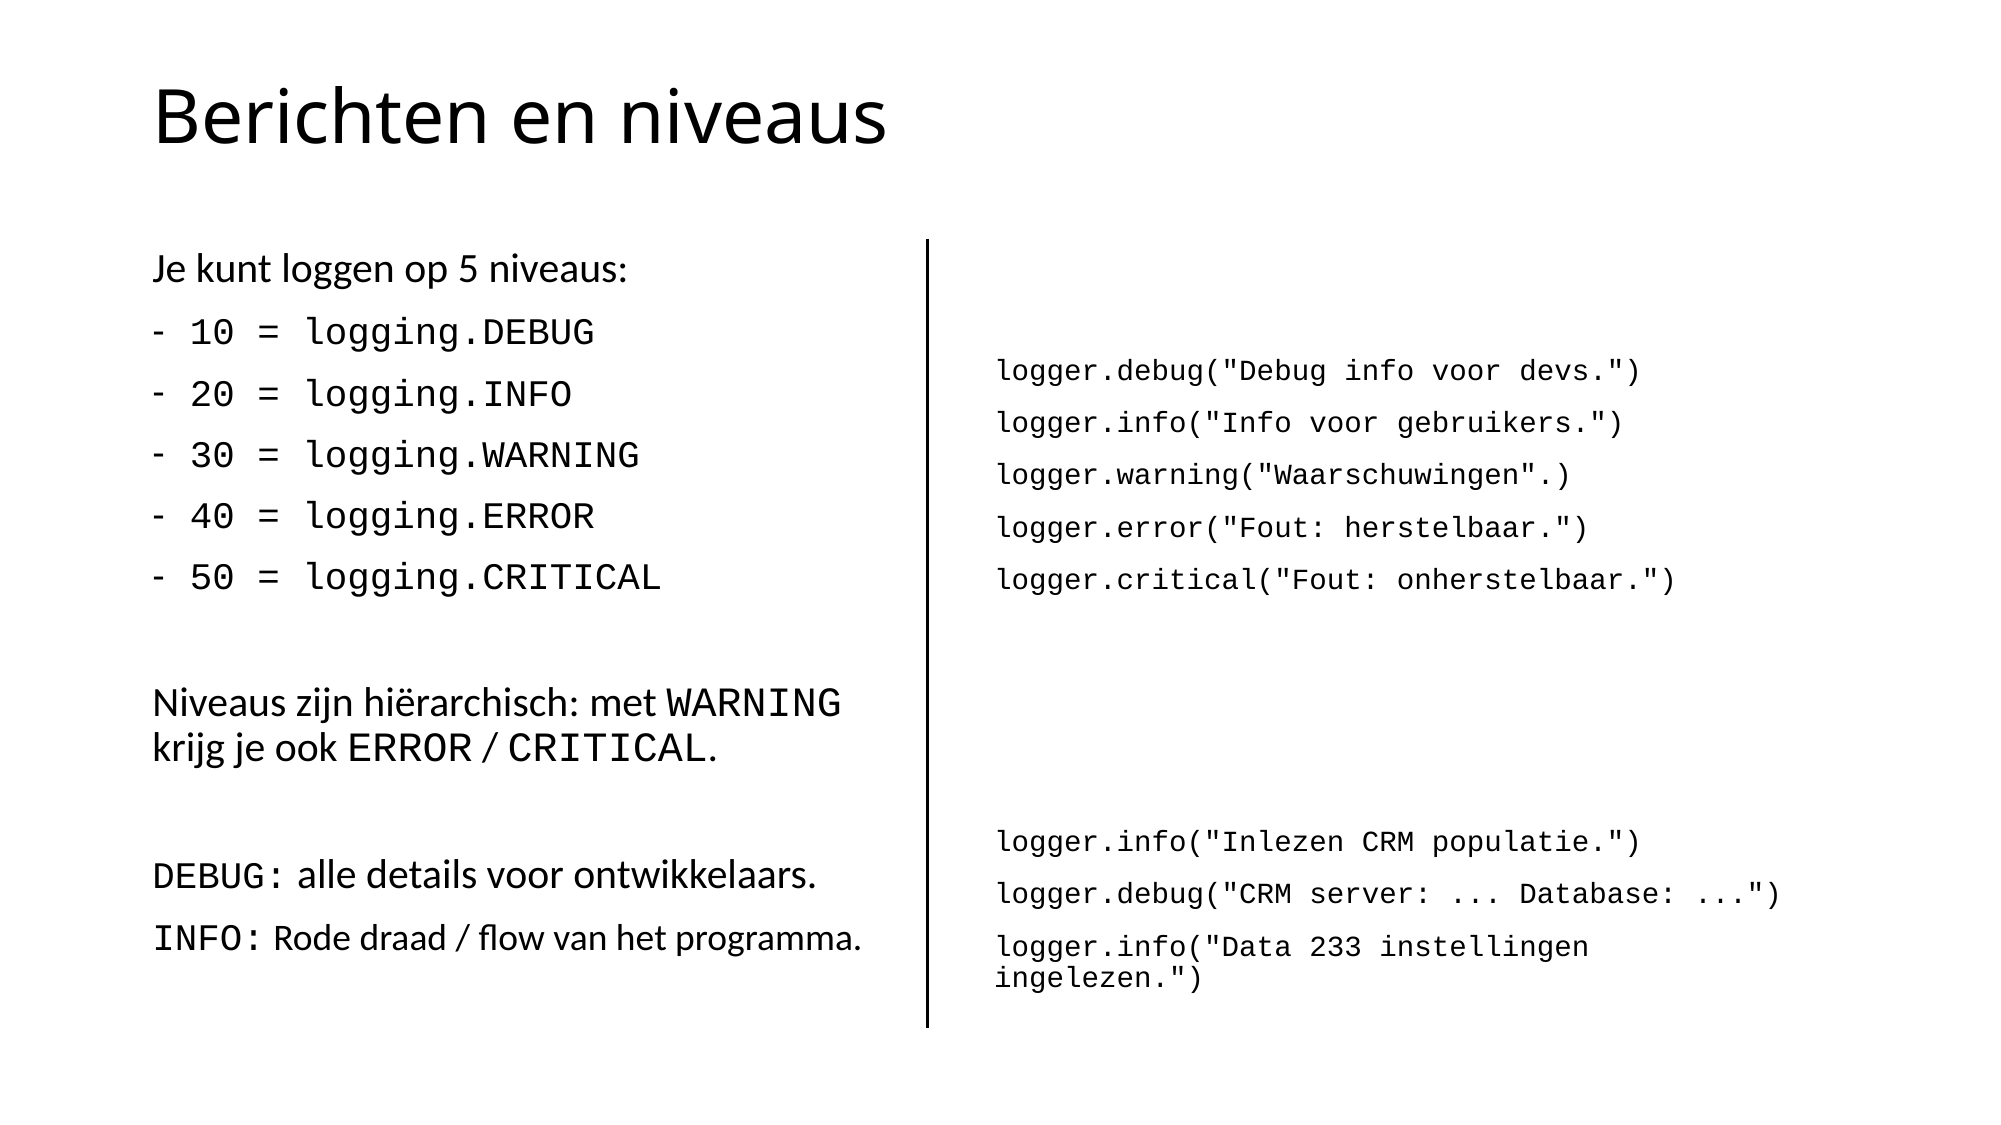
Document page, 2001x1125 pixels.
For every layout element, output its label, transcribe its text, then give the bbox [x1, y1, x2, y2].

title Berichten en niveaus [137, 59, 1863, 178]
text_box Je kunt loggen op 5 niveaus: 10 = logging.DEBUG 20 = logging.INFO 30 = logging.WARNING 40 = logging.ERROR 50 = logging.CRITICAL Niveaus zijn hiërarchisch: met WARNING krijg je ook ERROR / CRITICAL. DEBUG: alle details voor ontwikkelaars. INFO: Rode draad / flow van het programma. [137, 238, 888, 1014]
text_box logger.debug("Debug info voor devs.") logger.info("Info voor gebruikers.") logger.warning("Waarschuwingen".) logger.error("Fout: herstelbaar.") logger.critical("Fout: onherstelbaar.") logger.info("Inlezen CRM populatie.") logger.debug("CRM server: ... Database: ...") logger.info("Data 233 instellingen ingelezen.") [979, 238, 1831, 1014]
